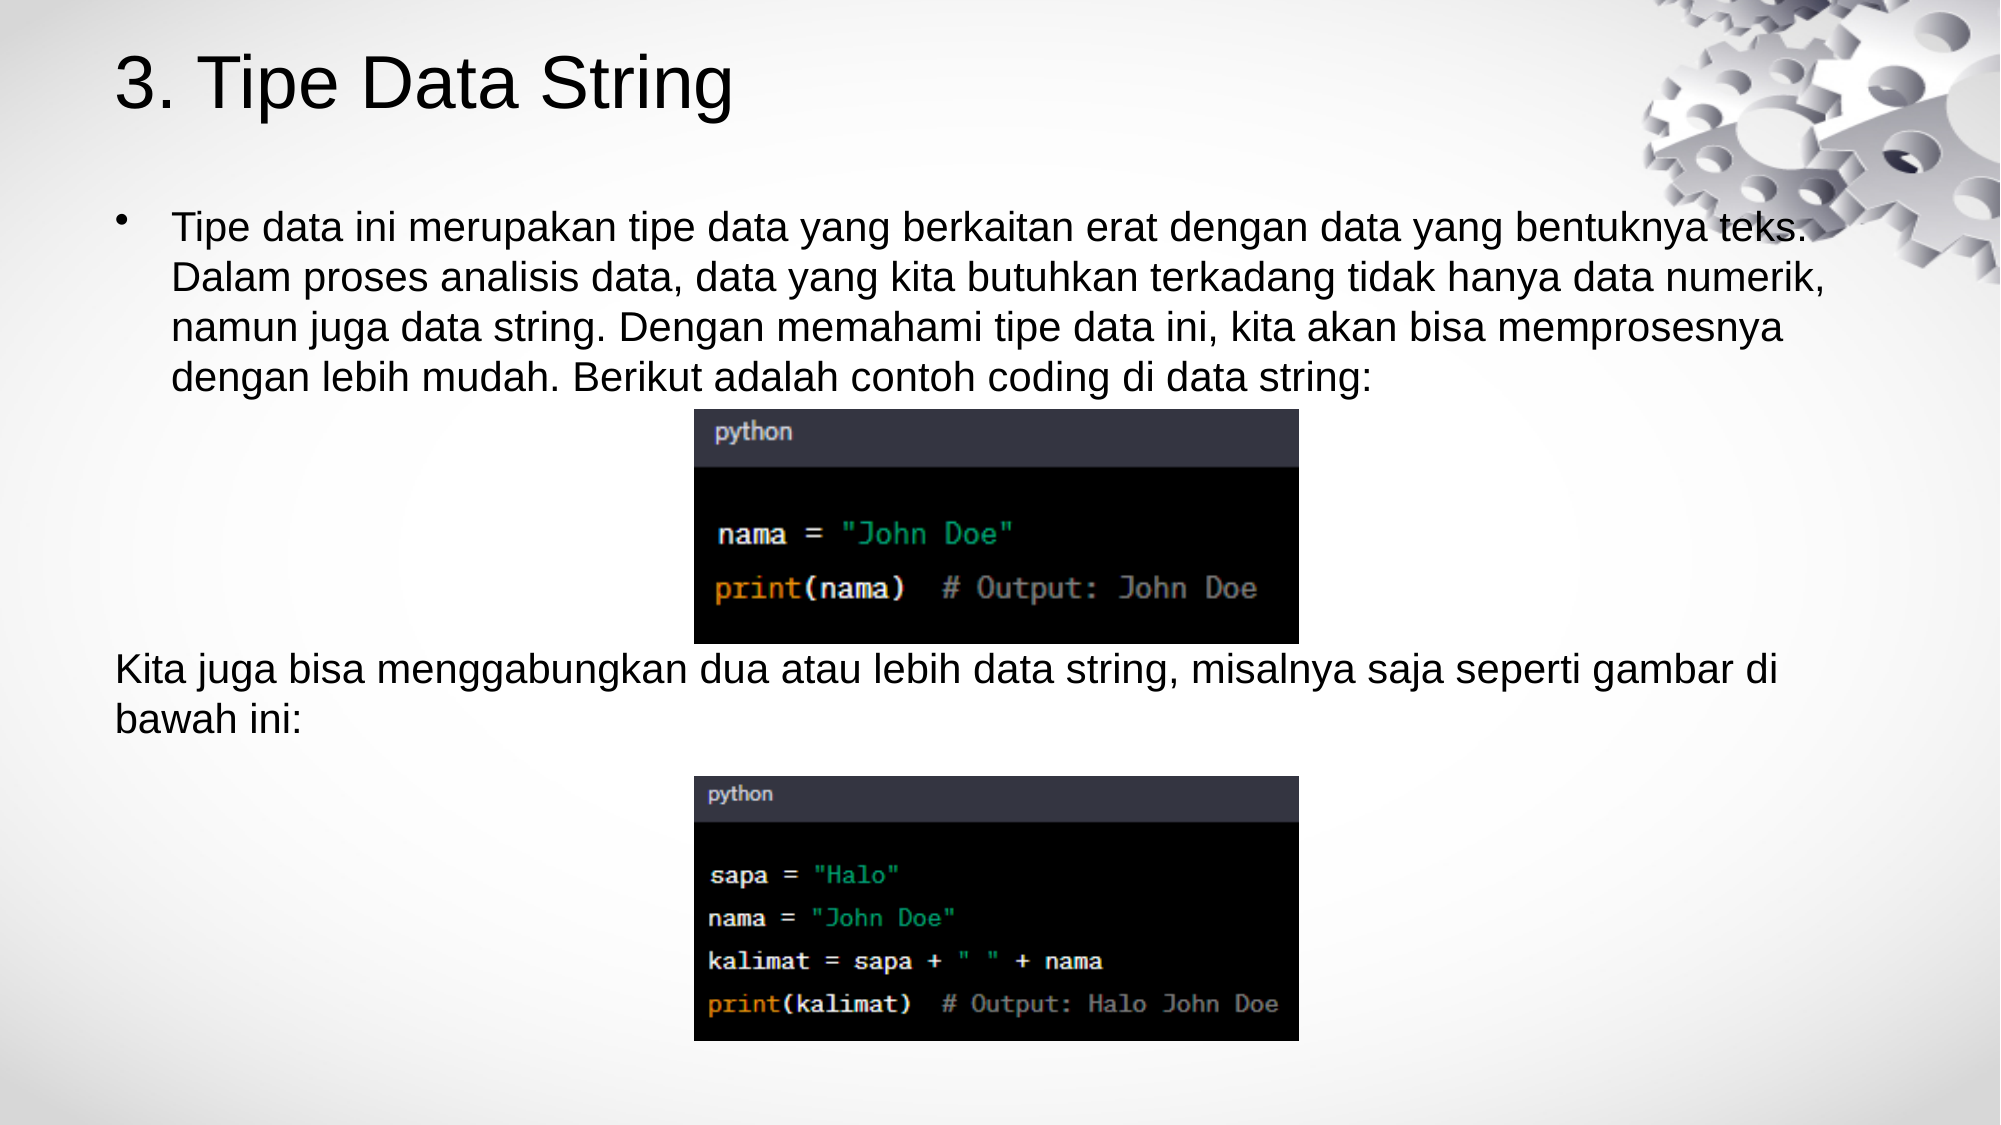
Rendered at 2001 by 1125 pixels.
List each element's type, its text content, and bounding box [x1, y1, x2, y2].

list Tipe data ini merupakan tipe data yang berkaitan erat dengan data yang bentuknya teks. Dalam proses analisis data, data yang kita butuhkan terkadang tidak hanya data numerik, namun juga data string. Dengan memahami tipe data ini, kita akan bisa memprosesnya dengan lebih mudah. Berikut adalah contoh coding di data string: Kita juga bisa menggabungkan dua atau lebih data string, misalnya saja seperti gambar di bawah ini: [99, 192, 1901, 1006]
picture [0, 0, 2000, 1125]
title 3. Tipe Data String [99, 30, 1901, 127]
